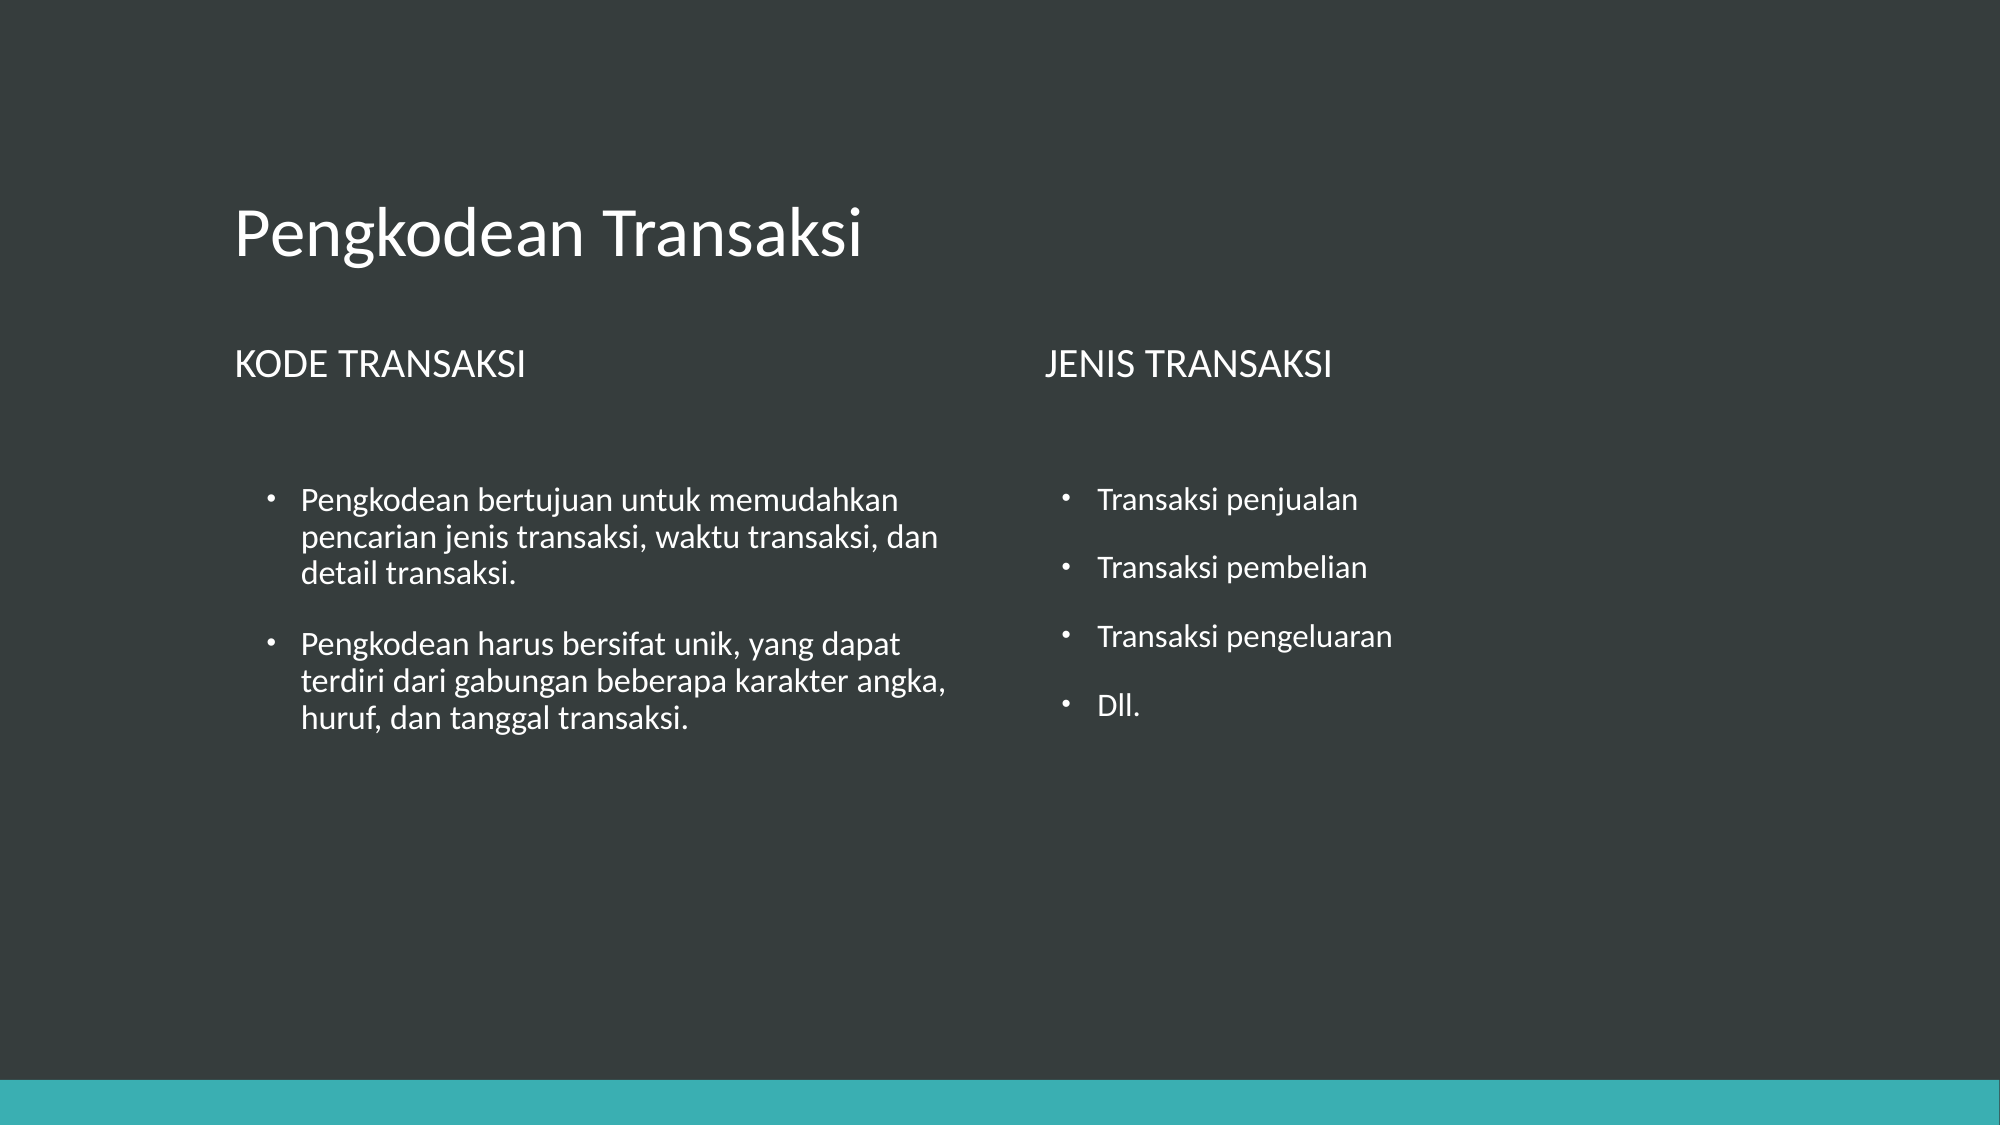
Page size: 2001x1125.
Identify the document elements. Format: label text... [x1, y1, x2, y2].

list Jenis Transaksi [1029, 301, 1780, 428]
list KODE Transaksi [219, 301, 970, 428]
title Pengkodean Transaksi [219, 76, 1780, 279]
list Transaksi penjualan Transaksi pembelian Transaksi pengeluaran Dll. [1039, 474, 1790, 734]
text_box Pengkodean bertujuan untuk memudahkan pencarian jenis transaksi, waktu transaksi, dan detail transaksi. Pengkodean harus bersifat unik, yang dapat terdiri dari gabungan beberapa karakter angka, huruf, dan tanggal transaksi. [244, 474, 995, 746]
